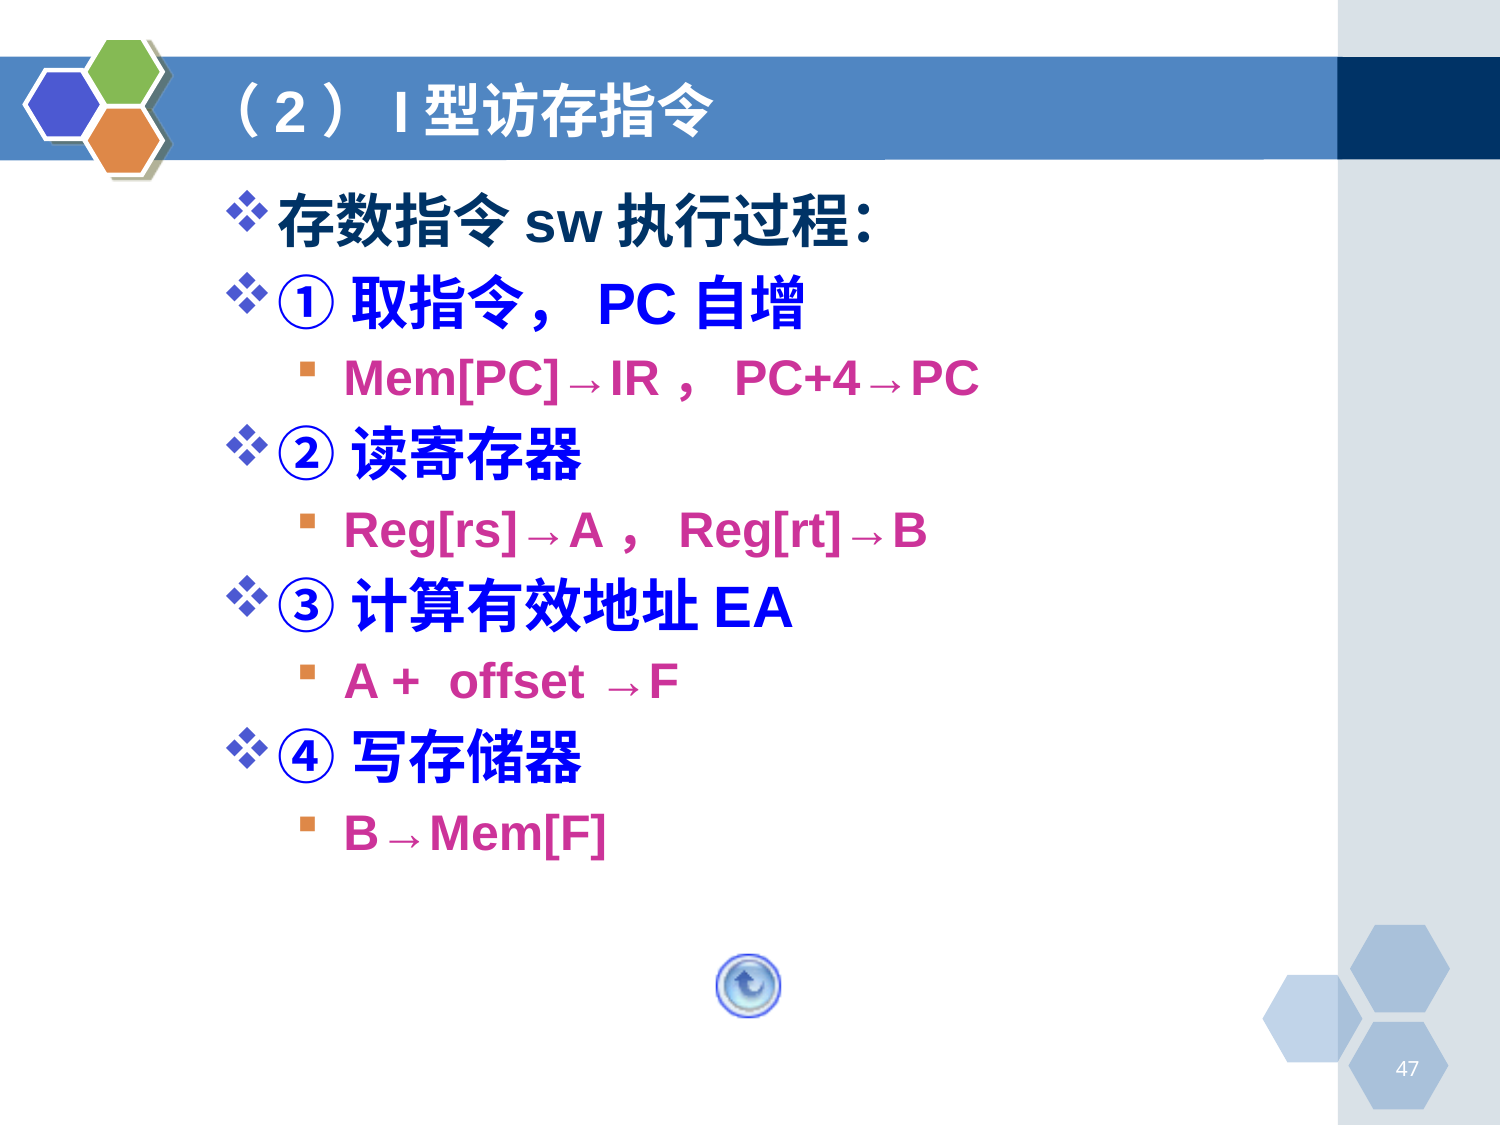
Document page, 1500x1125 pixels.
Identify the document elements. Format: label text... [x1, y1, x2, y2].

picture [714, 951, 784, 1022]
title （2）I型访存指令 [187, 62, 1288, 155]
list 存数指令sw执行过程： ①取指令，PC自增 Mem[PC]→IR，PC+4→PC ②读寄存器 Reg[rs]→A，Reg[rt]→B ③计算有效地址EA A + offset →F ④写存储器 B→Mem[F] [206, 176, 1294, 953]
slide_number 47 [1359, 1047, 1435, 1086]
